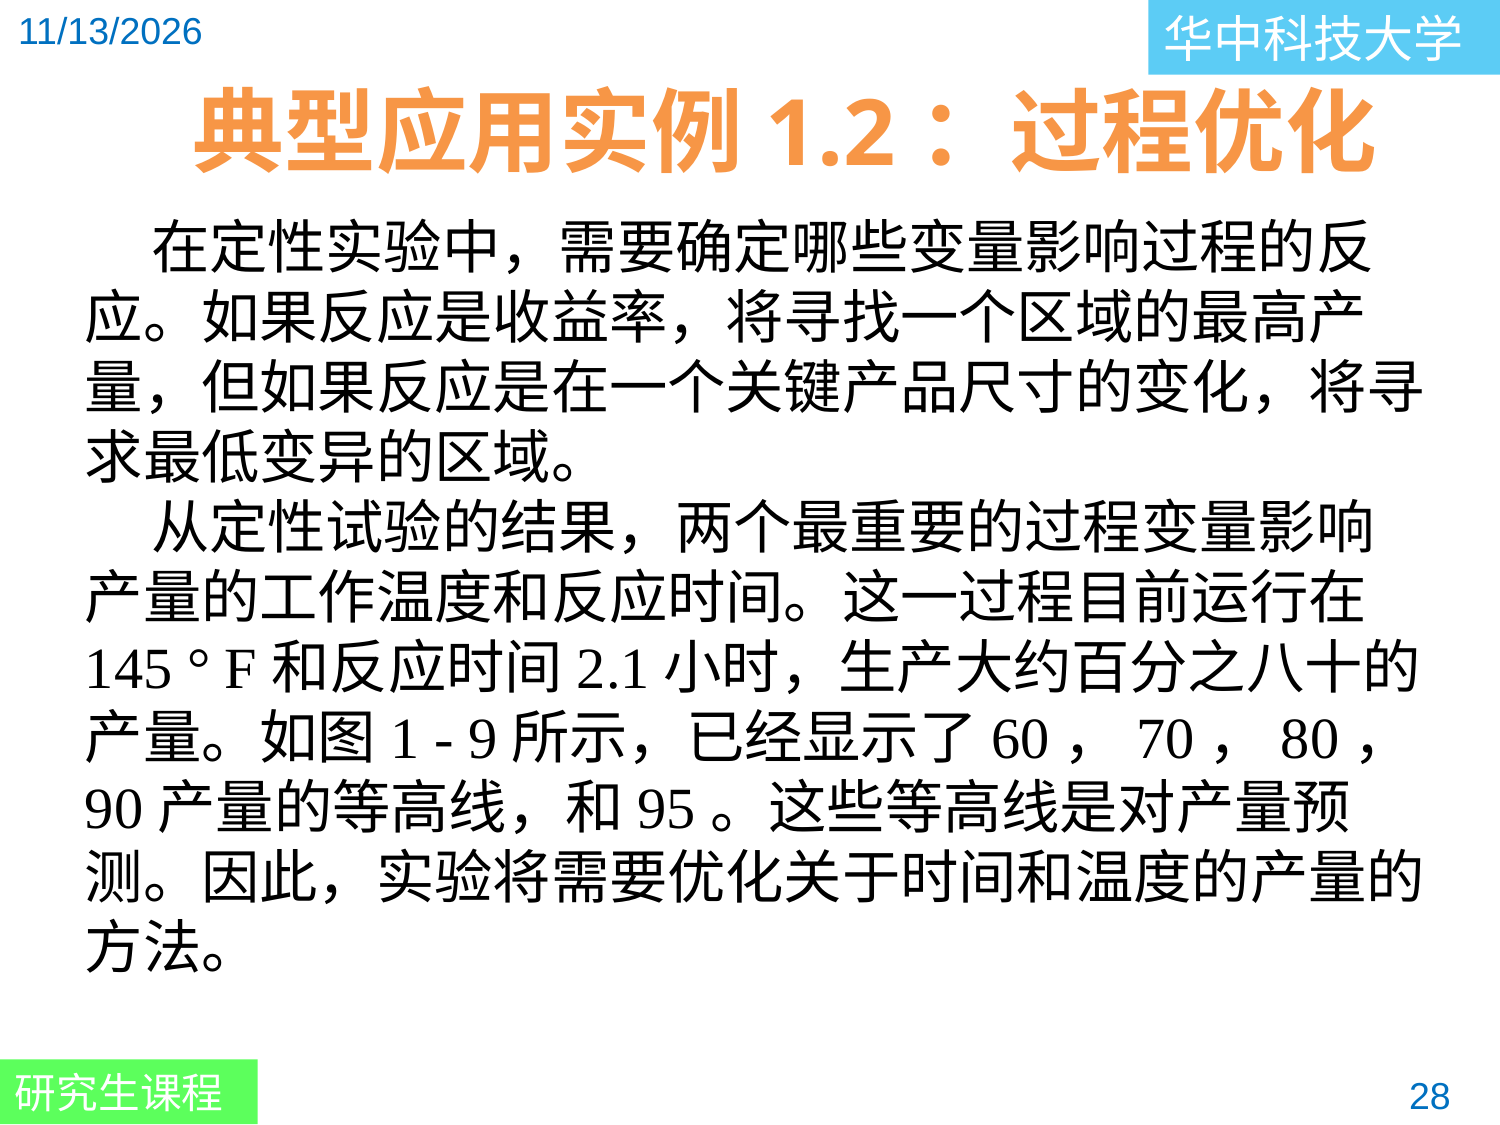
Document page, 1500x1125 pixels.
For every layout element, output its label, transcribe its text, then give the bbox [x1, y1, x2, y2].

text_box 在定性实验中，需要确定哪些变量影响过程的反应。如果反应是收益率，将寻找一个区域的最高产量，但如果反应是在一个关键产品尺寸的变化，将寻求最低变异的区域。 从定性试验的结果，两个最重要的过程变量影响产量的工作温度和反应时间。这一过程目前运行在145 ° F和反应时间2.1小时，生产大约百分之八十的产量。如图1 - 9所示，已经显示了60，70，80，90产量的等高线，和95。这些等高线是对产量预测。因此，实验将需要优化关于时间和温度的产量的方法。 [70, 203, 1442, 988]
title 典型应用实例1.2：过程优化 [34, 34, 1500, 223]
